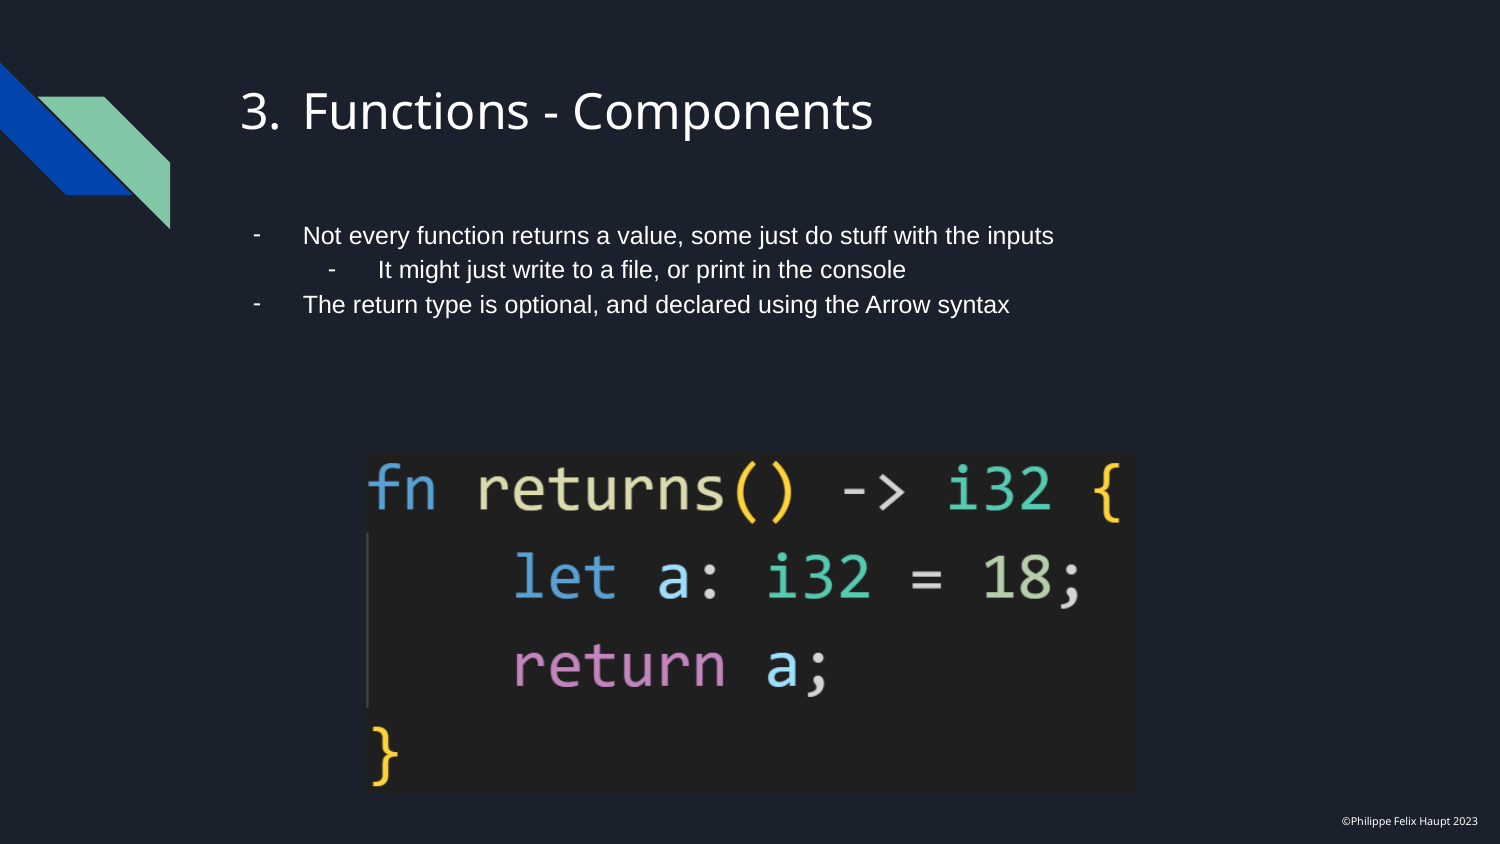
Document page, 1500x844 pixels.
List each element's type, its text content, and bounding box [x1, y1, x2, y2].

text_box ©Philippe Felix Haupt 2023 [1326, 801, 1500, 844]
picture [365, 451, 1135, 794]
list Not every function returns a value, some just do stuff with the inputs It might just write to a file, or print in the console The return type is optional, and declared using the Arrow syntax [212, 215, 1368, 719]
title Functions - Components [212, 64, 1368, 215]
